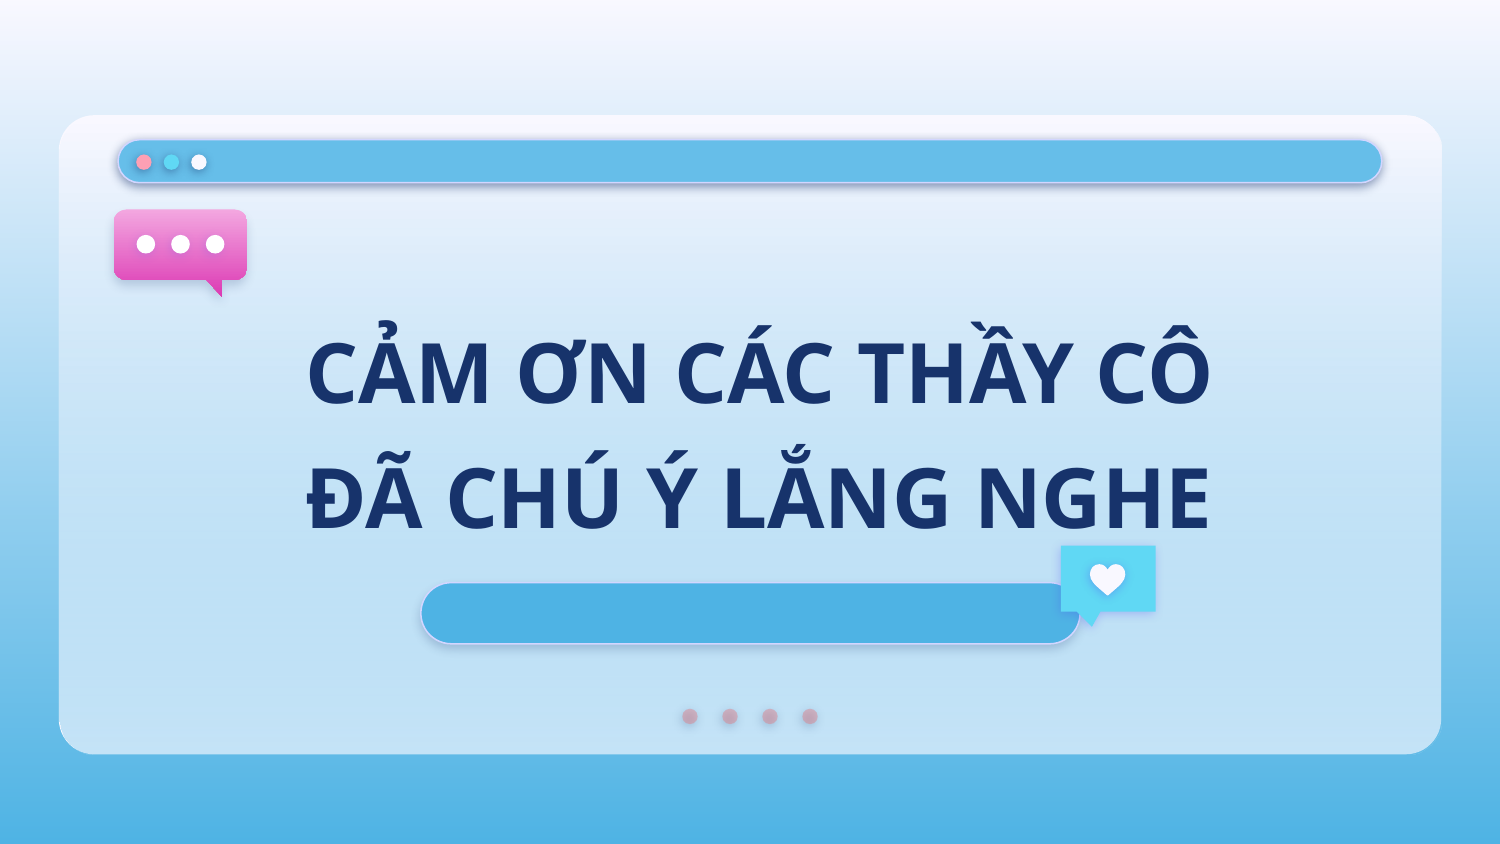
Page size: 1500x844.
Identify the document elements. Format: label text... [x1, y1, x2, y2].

text_box [420, 596, 1079, 644]
subtitle CẢM ƠN CÁC THẦY CÔ ĐÃ CHÚ Ý LẮNG NGHE [124, 269, 1394, 596]
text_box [113, 209, 248, 297]
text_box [1060, 545, 1156, 612]
